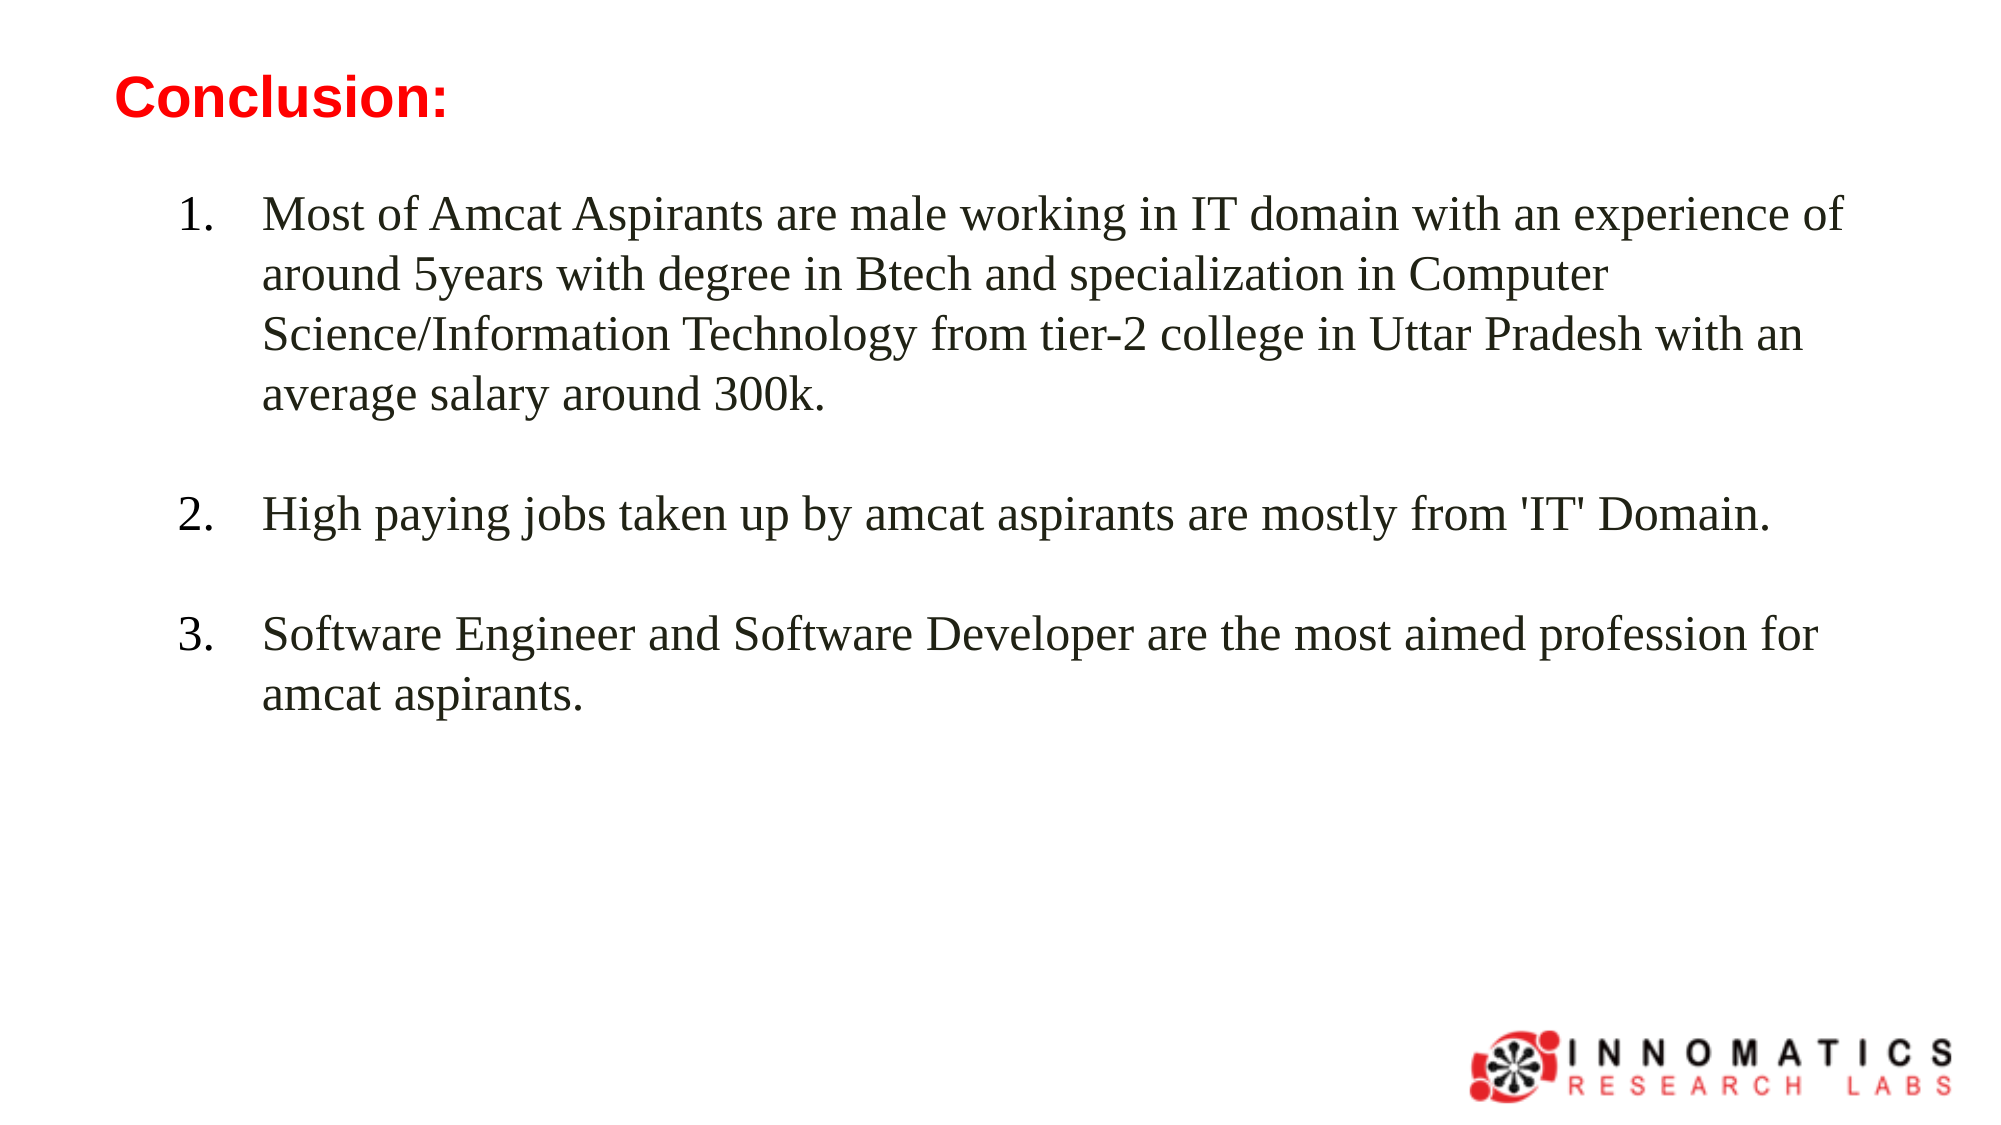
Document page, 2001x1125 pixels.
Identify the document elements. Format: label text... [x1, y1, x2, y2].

text_box Conclusion: [99, 52, 1100, 137]
picture [1445, 1014, 1975, 1125]
text_box Most of Amcat Aspirants are male working in IT domain with an experience of around 5years with degree in Btech and specialization in Computer Science/Information Technology from tier-2 college in Uttar Pradesh with an average salary around 300k. High paying jobs taken up by amcat aspirants are mostly from 'IT' Domain. Software Engineer and Software Developer are the most aimed profession for amcat aspirants. [162, 172, 1950, 728]
